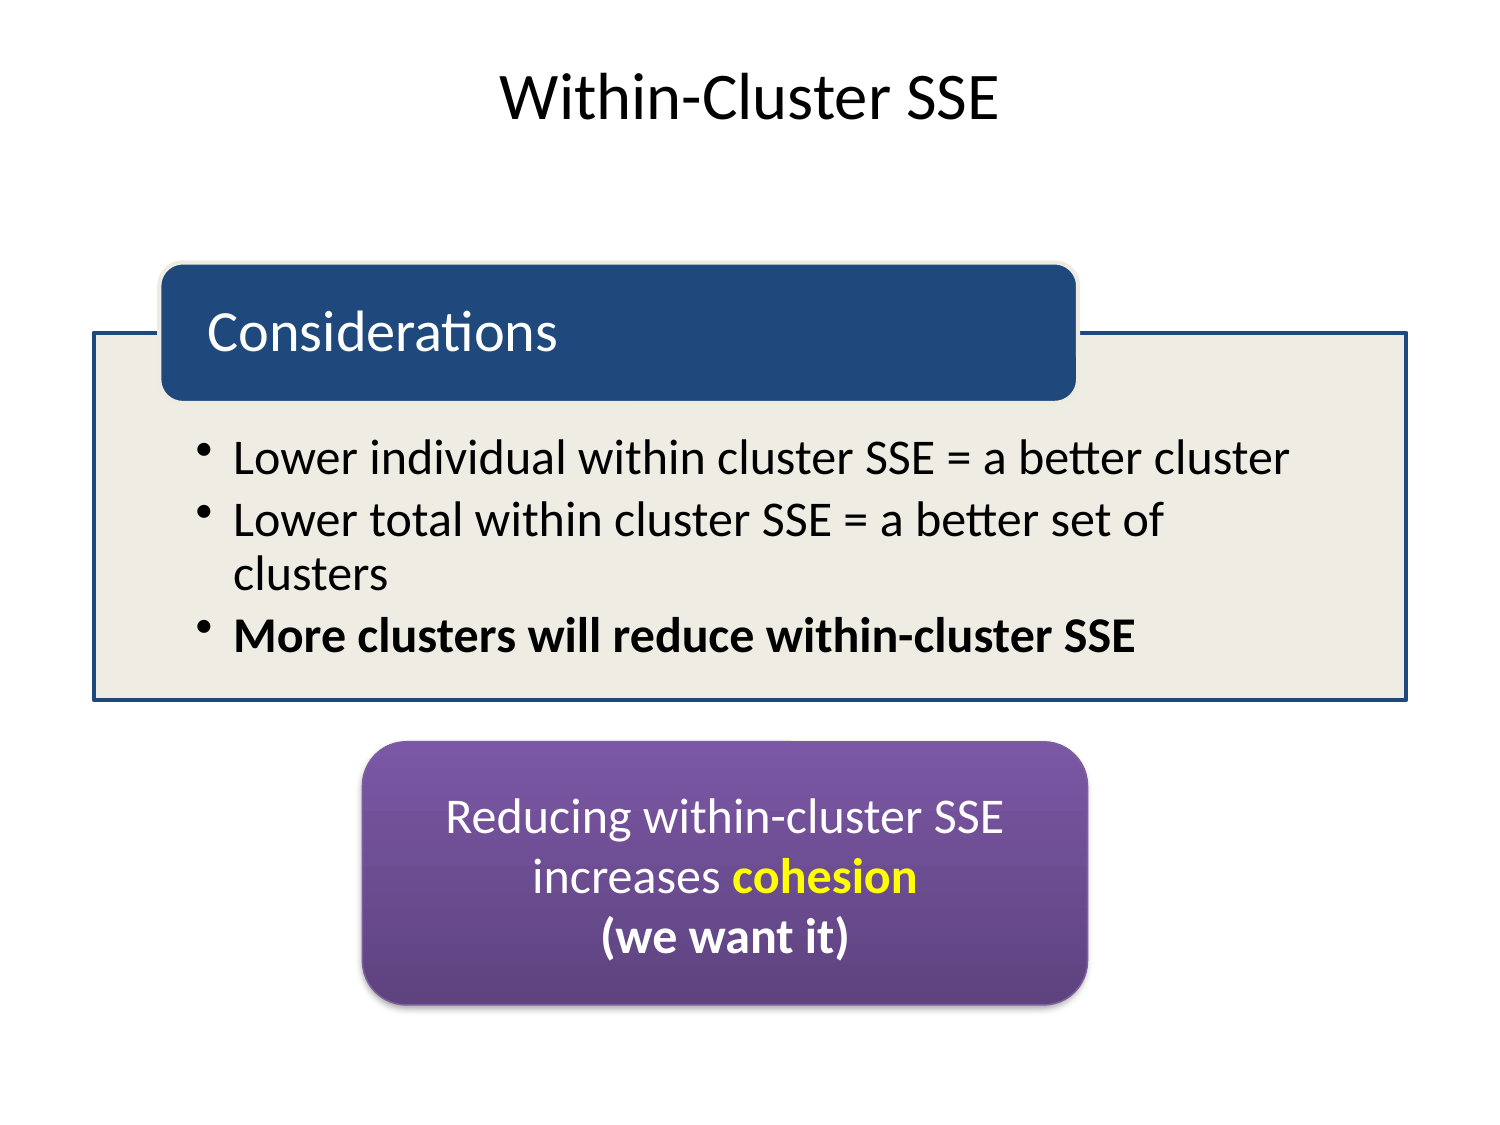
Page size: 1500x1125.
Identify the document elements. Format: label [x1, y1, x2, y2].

text_box [93, 262, 1407, 701]
title [75, 45, 1425, 233]
text_box [361, 740, 1089, 1006]
